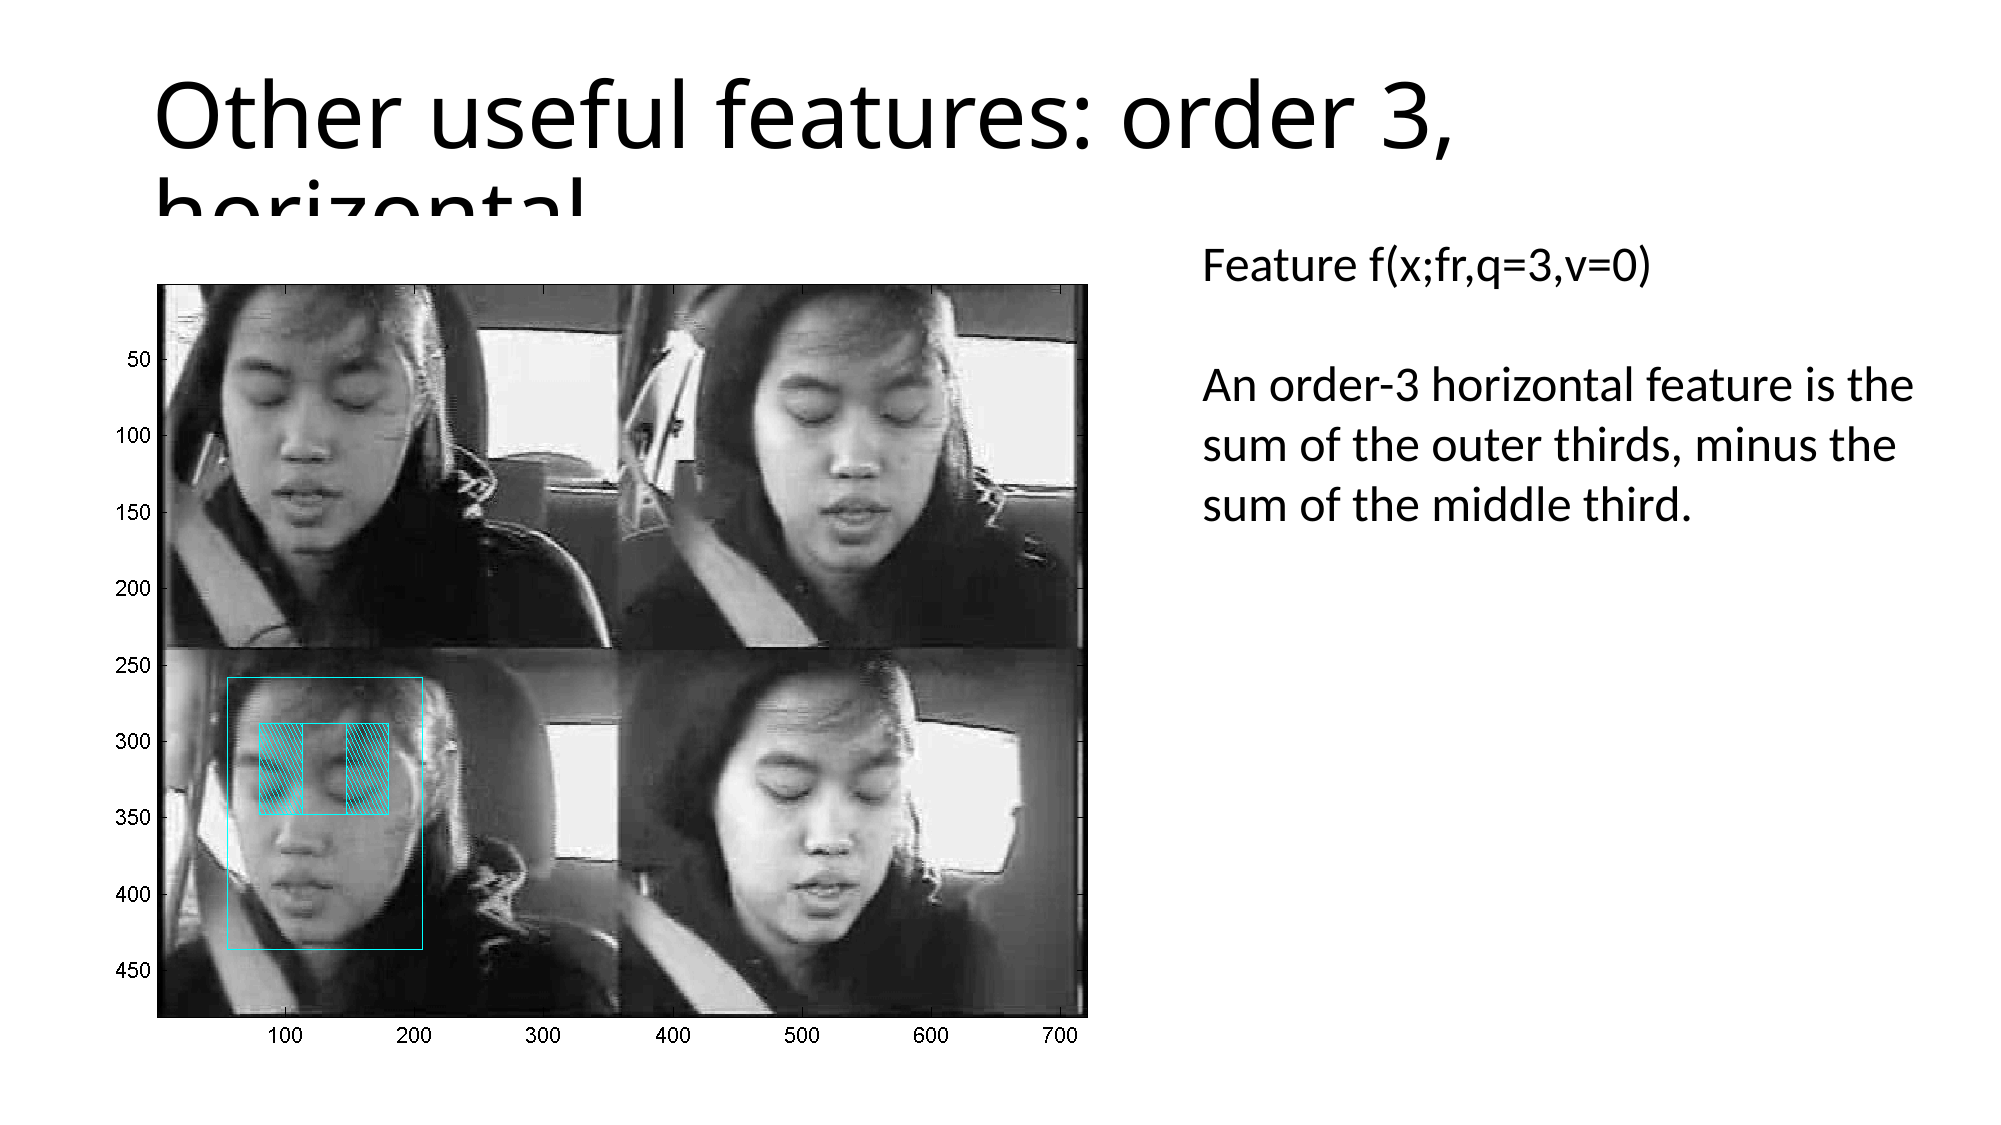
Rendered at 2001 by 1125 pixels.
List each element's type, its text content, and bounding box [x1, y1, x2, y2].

title Other useful features: order 3, horizontal [137, 59, 1863, 224]
text_box Feature f(x;fr,q=3,v=0) An order-3 horizontal feature is the sum of the outer thirds, minus the sum of the middle third. [1201, 224, 1947, 539]
picture [0, 216, 1201, 1117]
